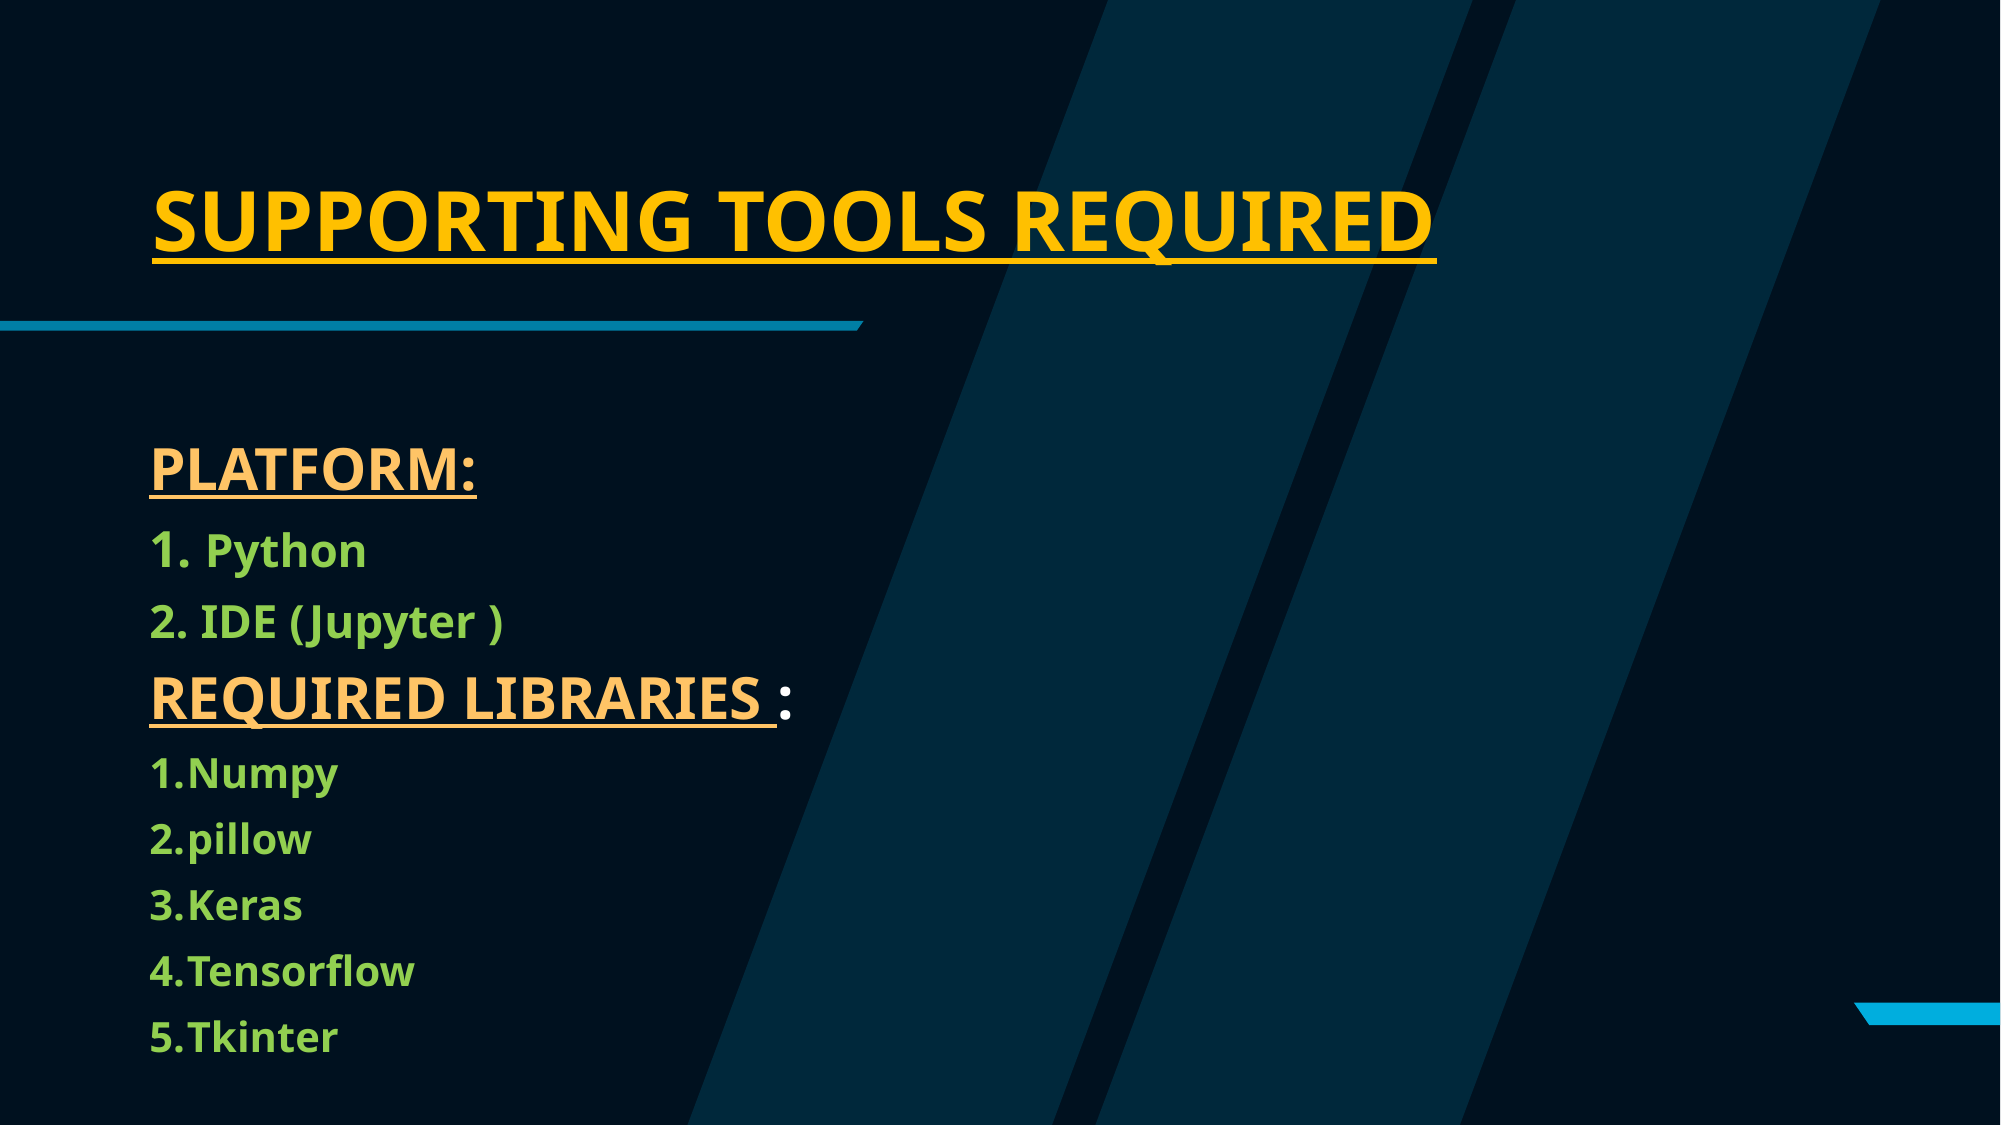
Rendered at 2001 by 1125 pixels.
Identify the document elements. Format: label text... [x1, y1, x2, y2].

list PLATFORM: 1. Python 2. IDE (Jupyter ) REQUIRED LIBRARIES : Numpy pillow Keras Tensorflow Tkinter [134, 432, 1866, 1125]
title SUPPORTING TOOLS REQUIRED [137, 59, 1863, 278]
